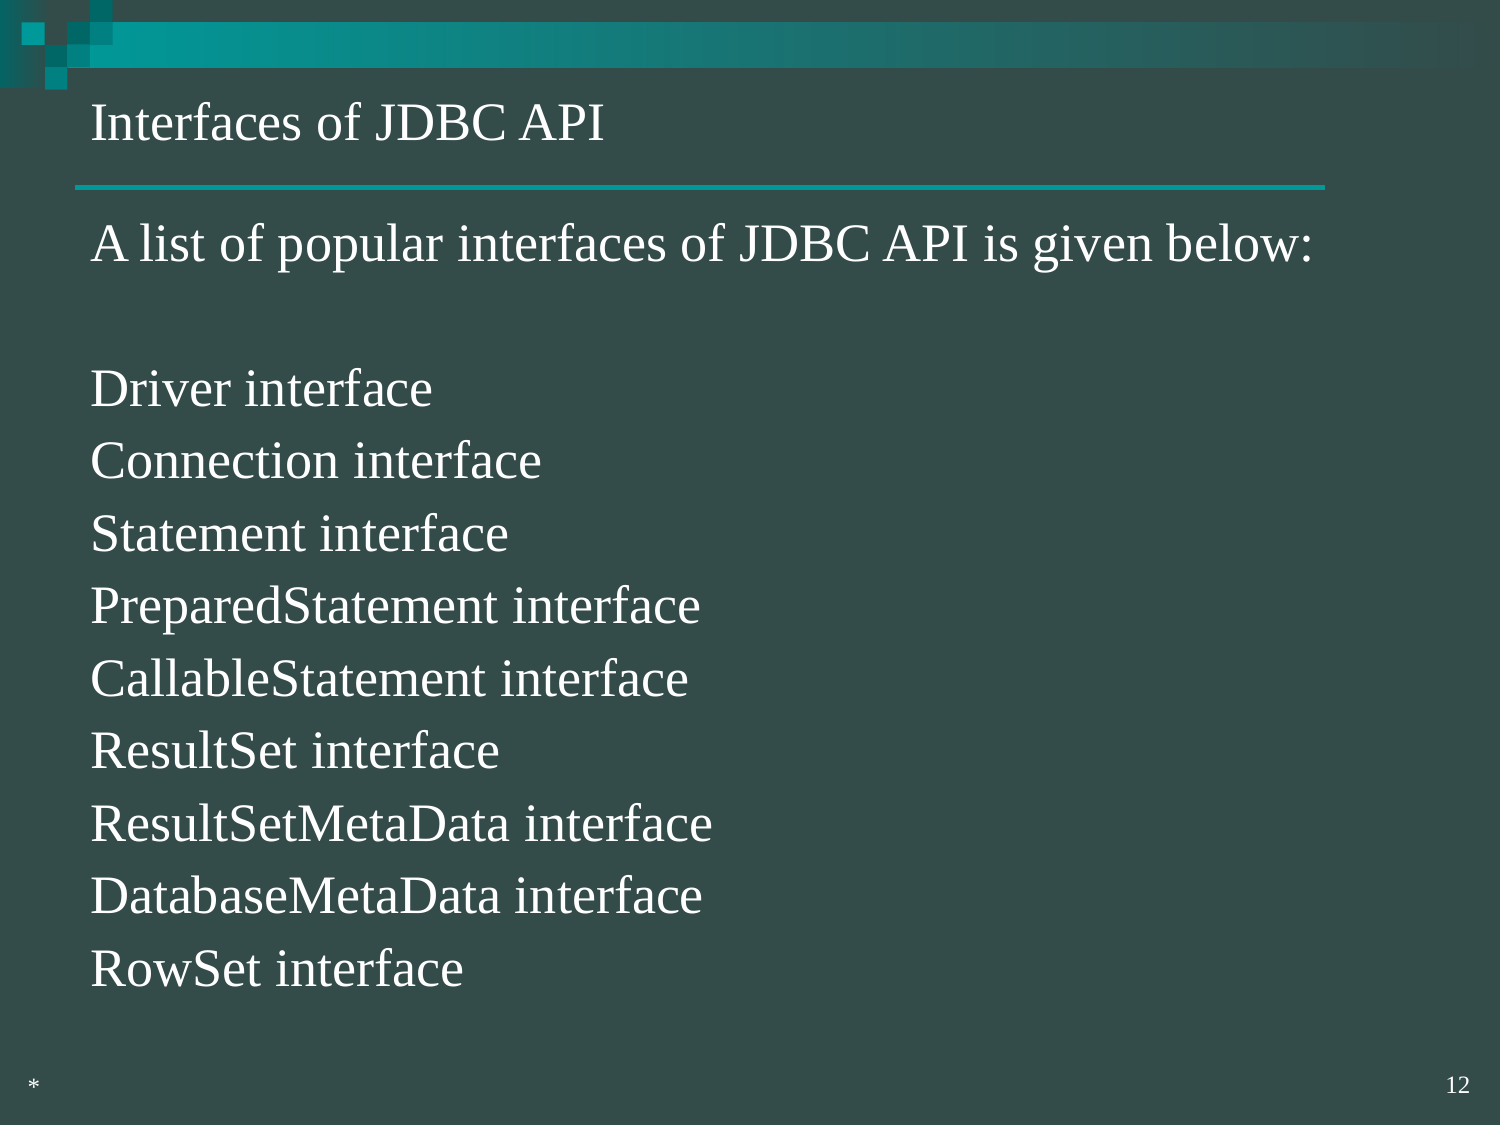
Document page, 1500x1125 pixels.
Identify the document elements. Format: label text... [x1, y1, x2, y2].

list A list of popular interfaces of JDBC API is given below: Driver interface Connection interface Statement interface PreparedStatement interface CallableStatement interface ResultSet interface ResultSetMetaData interface DatabaseMetaData interface RowSet interface [75, 200, 1425, 1038]
slide_number ‹#› [1135, 1056, 1486, 1107]
title Interfaces of JDBC API [75, 37, 1425, 200]
